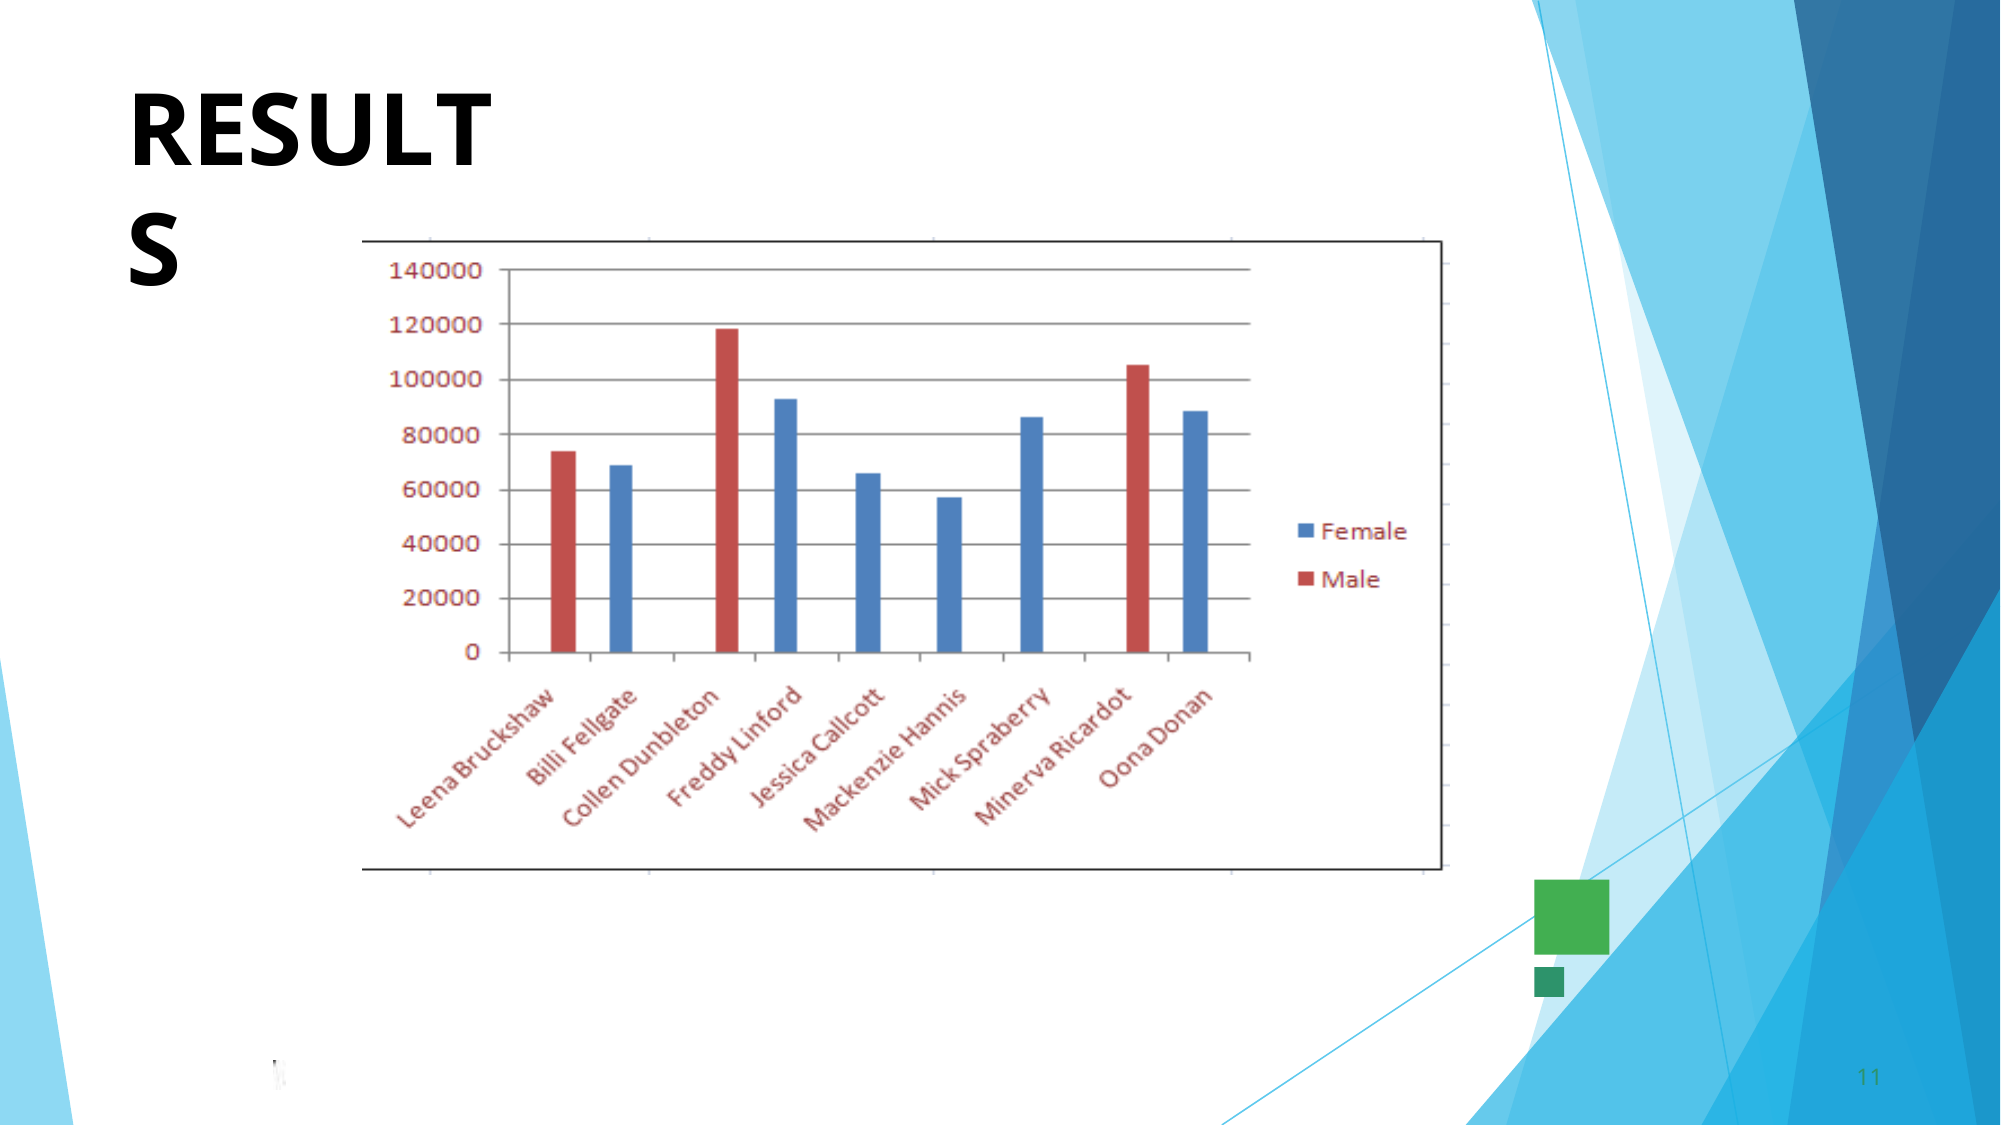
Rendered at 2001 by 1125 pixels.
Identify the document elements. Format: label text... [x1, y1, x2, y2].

title RESULTS [123, 63, 524, 306]
text_box 11 [1849, 1061, 1888, 1095]
text_box [1534, 879, 1610, 955]
picture [362, 237, 1451, 876]
text_box [1534, 967, 1565, 997]
picture [273, 1060, 287, 1091]
